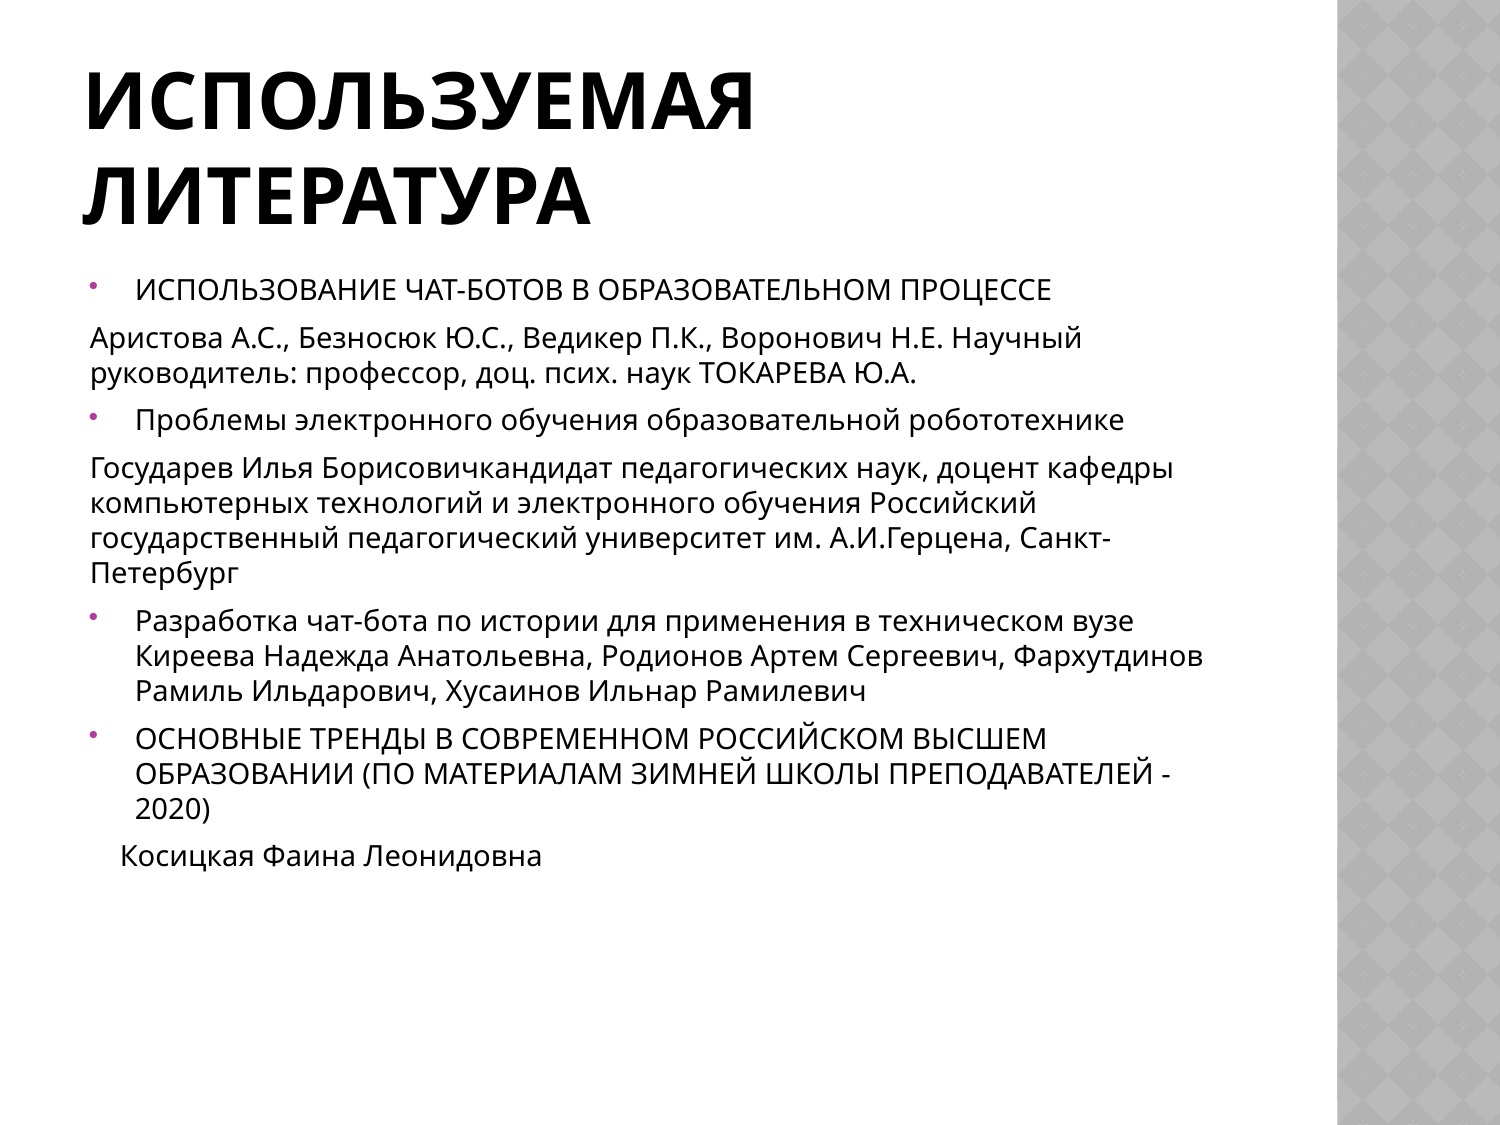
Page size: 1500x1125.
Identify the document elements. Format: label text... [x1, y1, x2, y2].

list ИСПОЛЬЗОВАНИЕ ЧАТ-БОТОВ В ОБРАЗОВАТЕЛЬНОМ ПРОЦЕССЕ Аристова А.С., Безносюк Ю.С., Ведикер П.К., Воронович Н.Е. Научный руководитель: профессор, доц. псих. наук ТОКАРЕВА Ю.А. Проблемы электронного обучения образовательной робототехнике Государев Илья Борисовичкандидат педагогических наук, доцент кафедры компьютерных технологий и электронного обучения Российский государственный педагогический университет им. А.И.Герцена, Санкт-Петербург Разработка чат-бота по истории для применения в техническом вузе Киреева Надежда Анатольевна, Родионов Артем Сергеевич, Фархутдинов Рамиль Ильдарович, Хусаинов Ильнар Рамилевич ОСНОВНЫЕ ТРЕНДЫ В СОВРЕМЕННОМ РОССИЙСКОМ ВЫСШЕМ ОБРАЗОВАНИИ (ПО МАТЕРИАЛАМ ЗИМНЕЙ ШКОЛЫ ПРЕПОДАВАТЕЛЕЙ - 2020) Косицкая Фаина Леонидовна [75, 264, 1263, 1059]
title Используемая литература [75, 52, 1263, 240]
